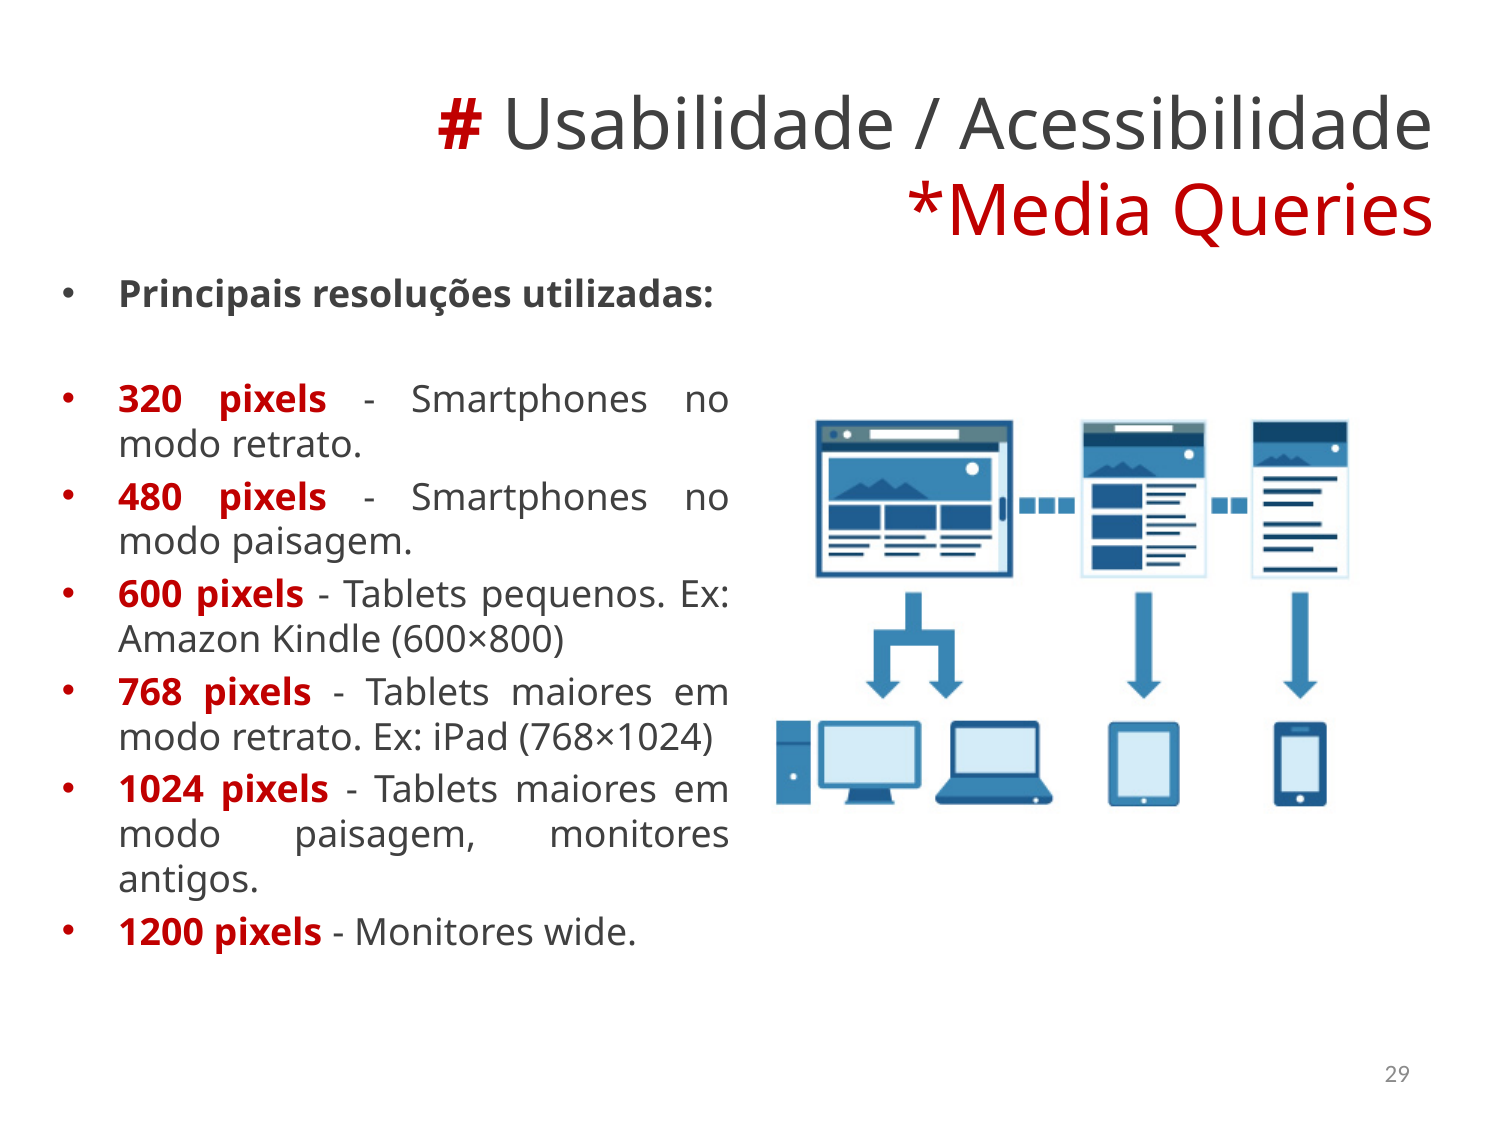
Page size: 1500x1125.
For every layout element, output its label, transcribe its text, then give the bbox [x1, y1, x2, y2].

text_box # Usabilidade / Acessibilidade *Media Queries [99, 70, 1450, 258]
slide_number 29 [1074, 1042, 1425, 1103]
picture [652, 345, 1477, 880]
list Principais resoluções utilizadas: ​320 pixels - Smartphones no modo retrato. 480 pixels - Smartphones no modo paisagem. 600 pixels - Tablets pequenos. Ex: Amazon Kindle (600×800) ​768 pixels - Tablets maiores em modo retrato. Ex: iPad (768×1024) 1024 pixels - Tablets maiores em modo paisagem, monitores antigos. ​1200 pixels - Monitores wide. [46, 262, 746, 1055]
